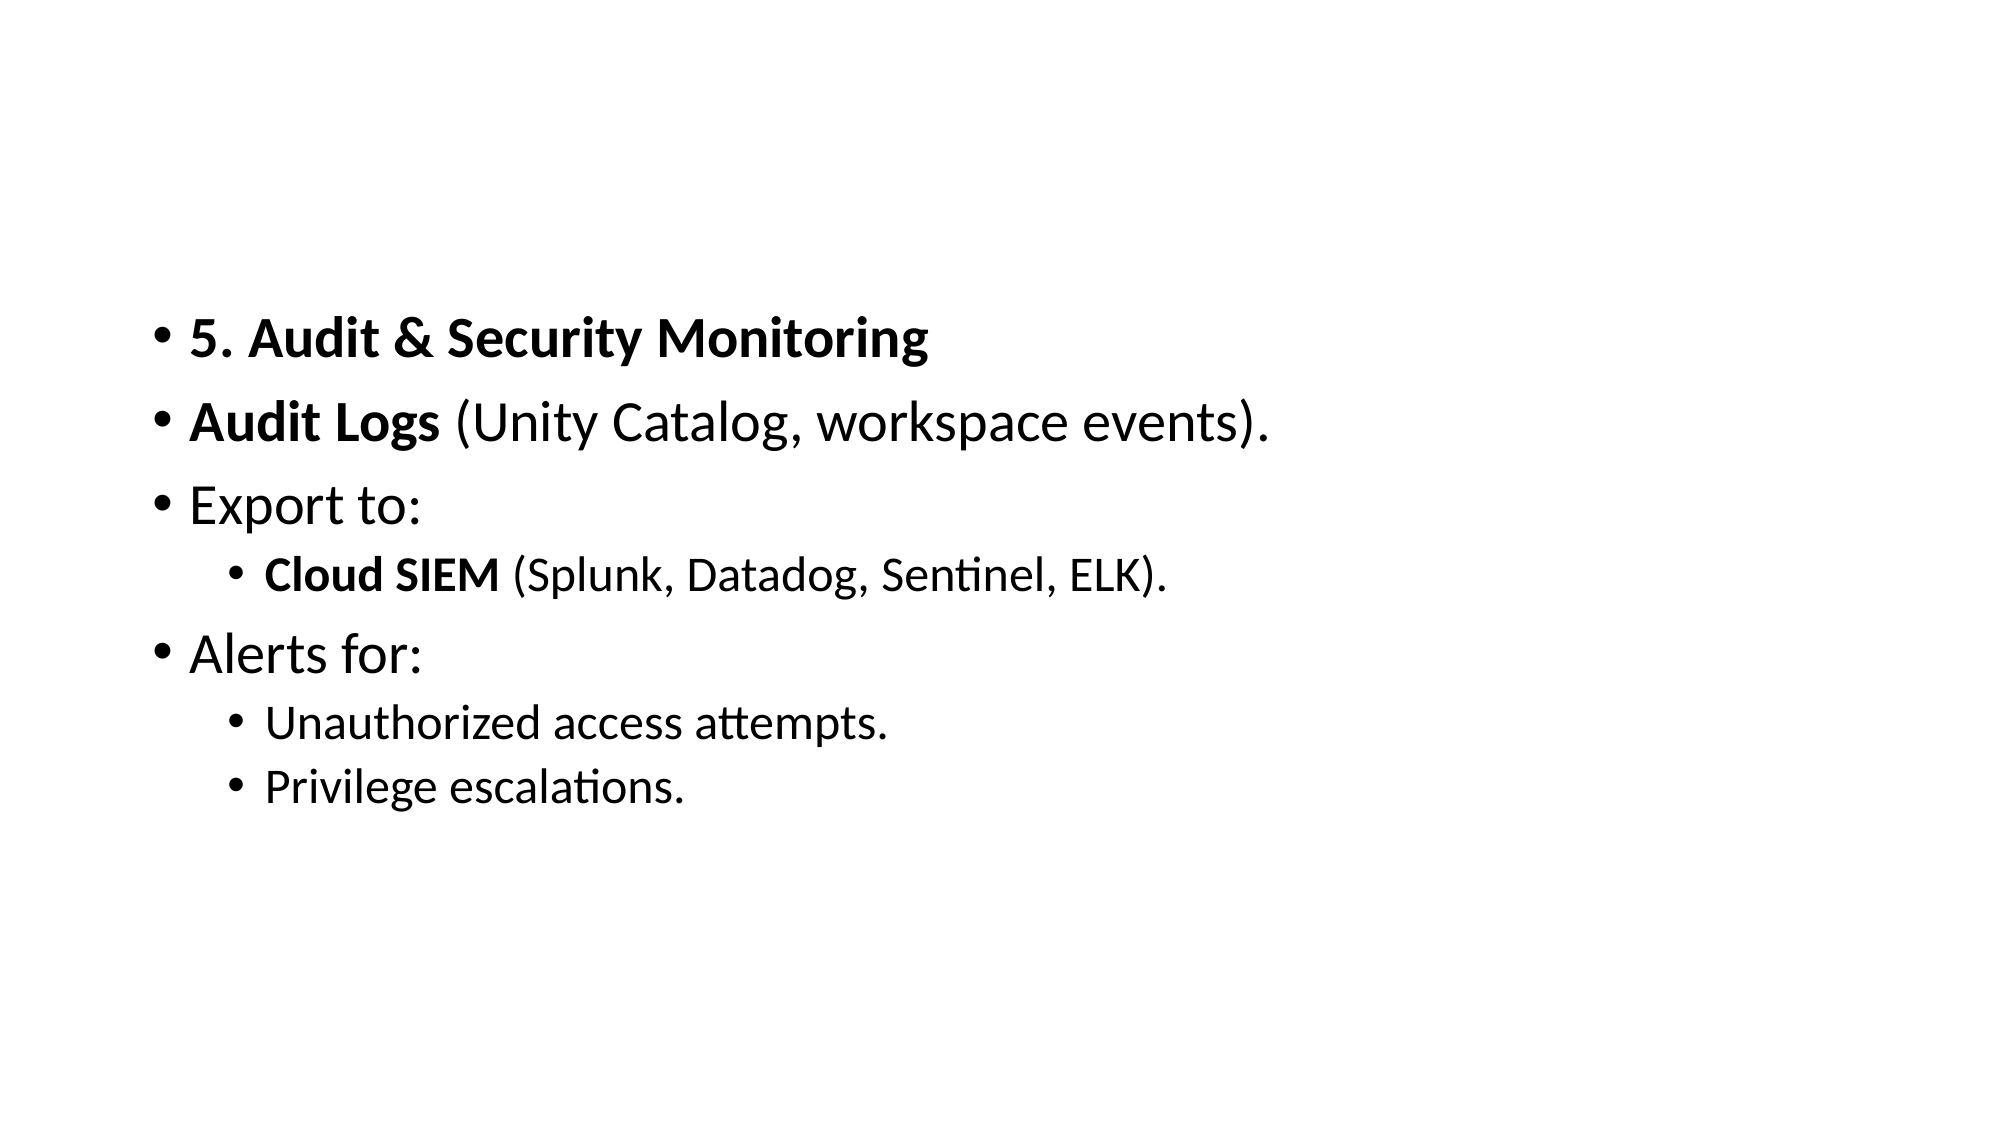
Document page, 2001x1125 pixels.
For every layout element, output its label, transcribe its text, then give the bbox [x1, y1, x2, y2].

list 5. Audit & Security Monitoring Audit Logs (Unity Catalog, workspace events). Export to: Cloud SIEM (Splunk, Datadog, Sentinel, ELK). Alerts for: Unauthorized access attempts. Privilege escalations. [137, 299, 1863, 1014]
